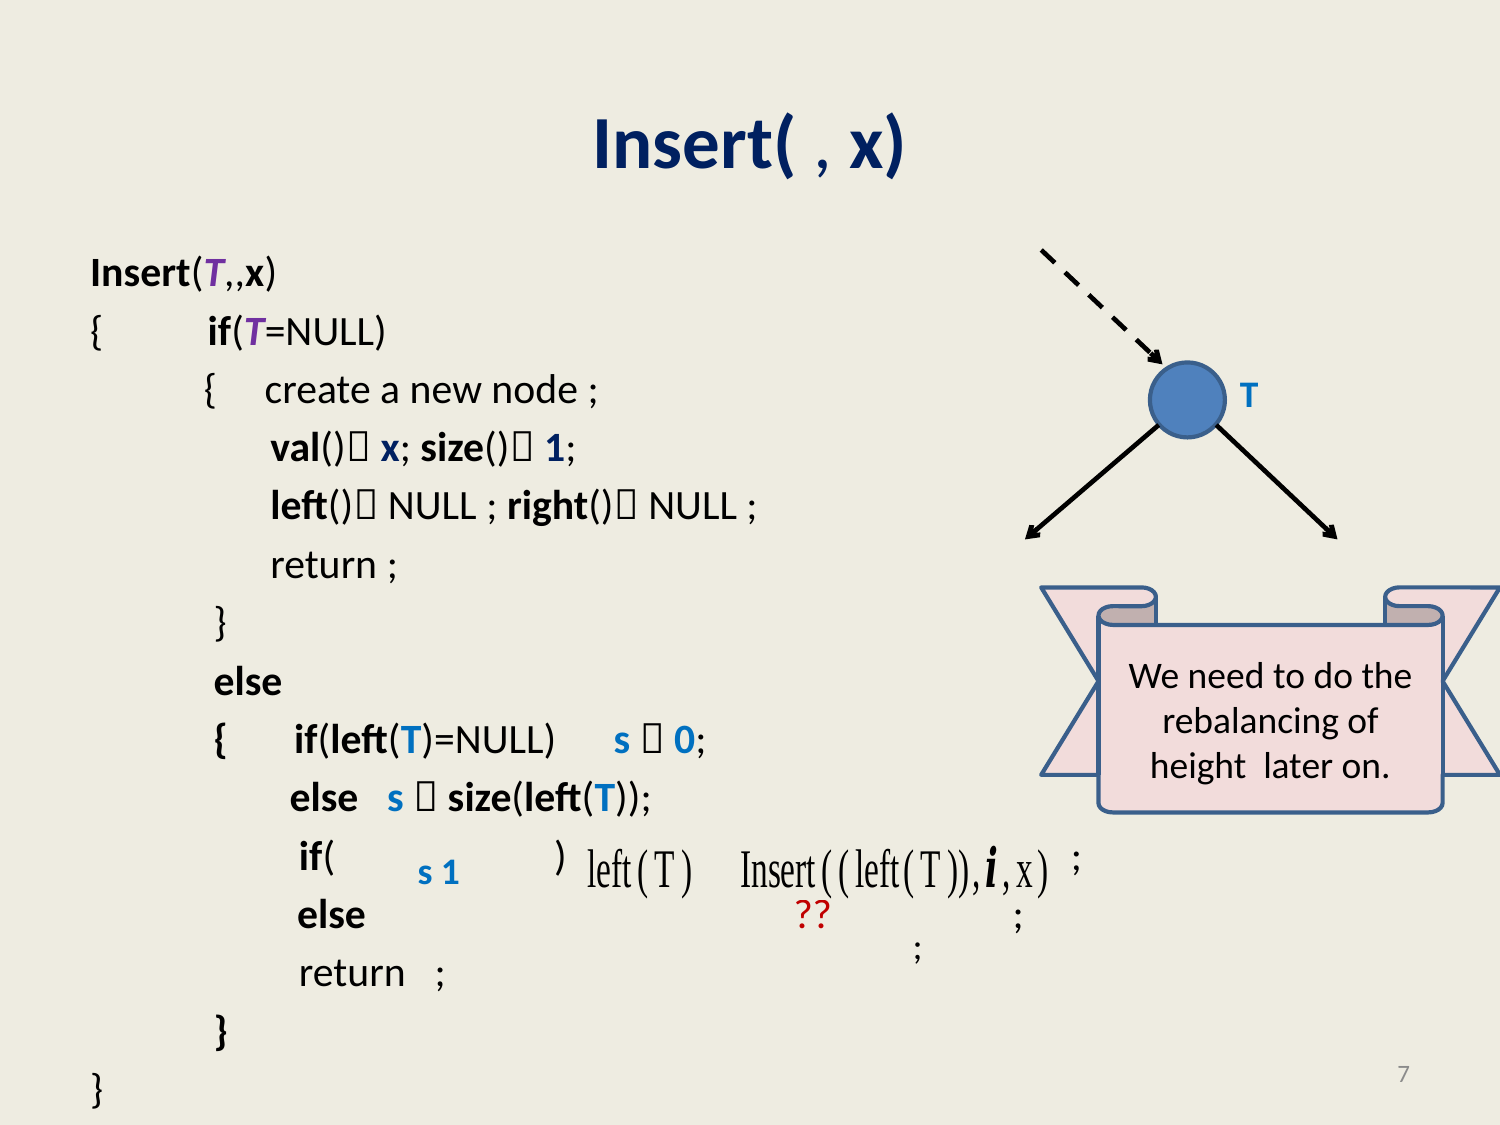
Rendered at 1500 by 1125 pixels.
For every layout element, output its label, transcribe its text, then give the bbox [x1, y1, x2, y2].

text_box We need to do the rebalancing of height later on. [1039, 585, 1500, 815]
slide_number 7 [1074, 1042, 1425, 1103]
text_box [1024, 249, 1338, 540]
